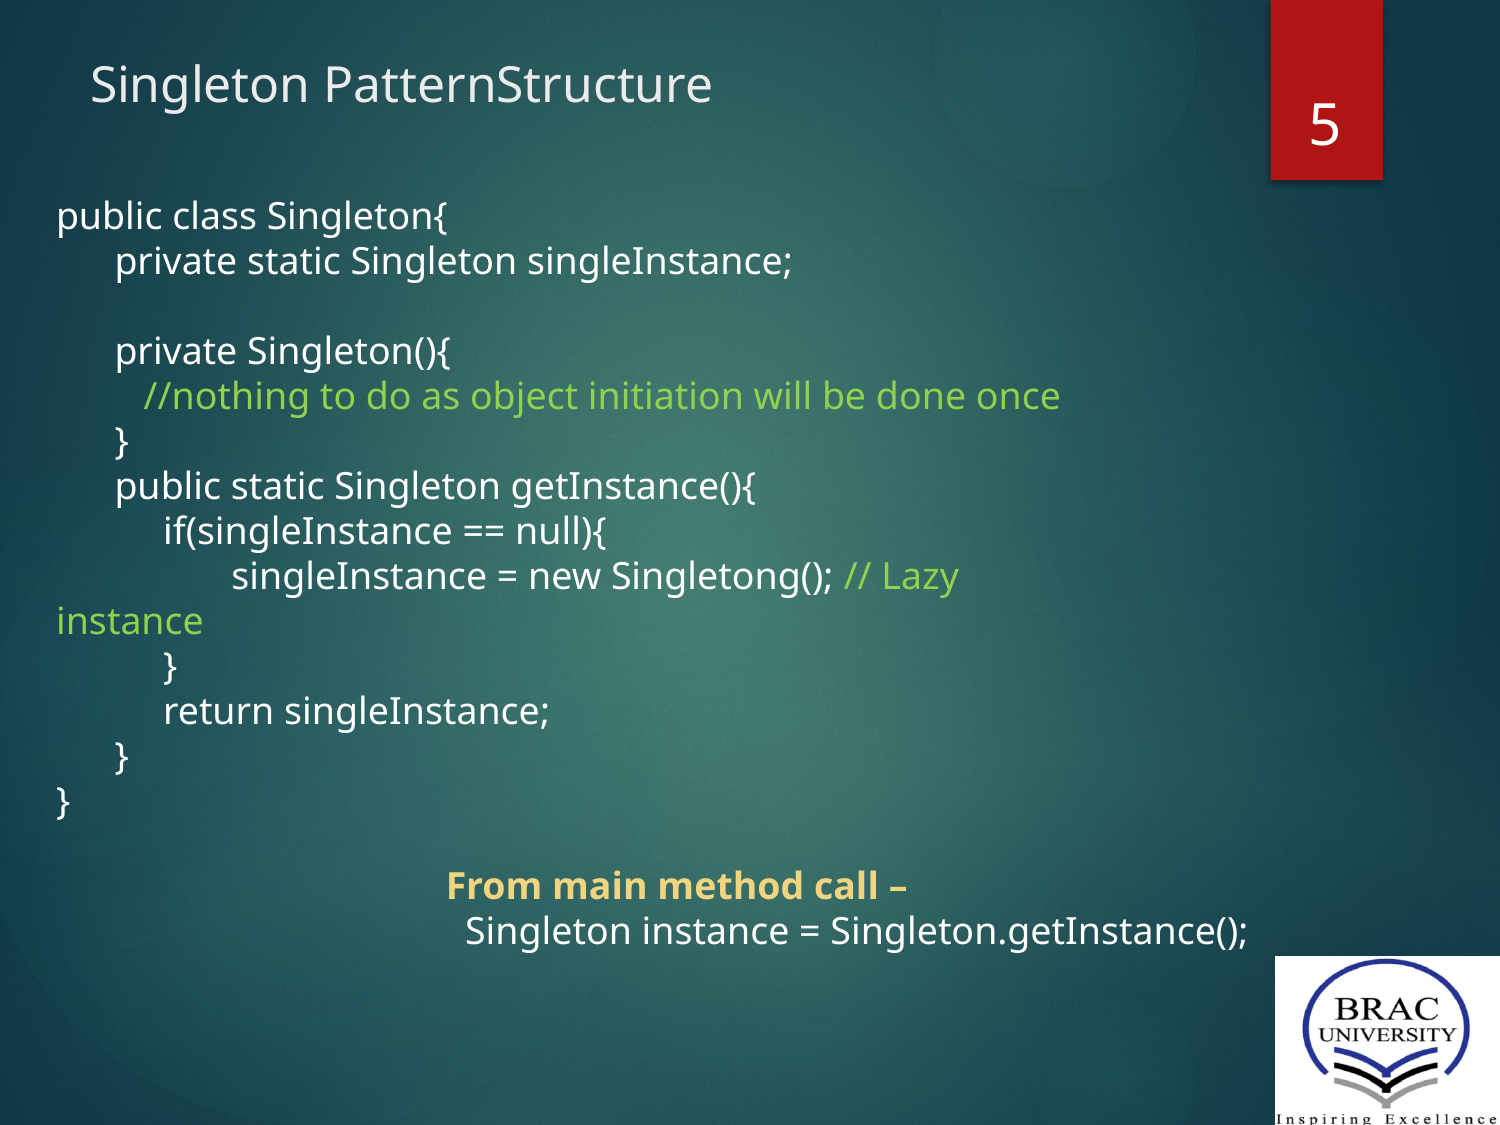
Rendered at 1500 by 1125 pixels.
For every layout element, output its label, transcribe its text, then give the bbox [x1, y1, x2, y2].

text_box public class Singleton{ private static Singleton singleInstance; private Singleton(){ //nothing to do as object initiation will be done once } public static Singleton getInstance(){ if(singleInstance == null){ singleInstance = new Singletong(); // Lazy instance } return singleInstance; } } [41, 184, 1093, 830]
picture [1274, 956, 1500, 1125]
text_box From main method call – Singleton instance = Singleton.getInstance(); [430, 854, 1282, 960]
title Singleton PatternStructure [75, 45, 1425, 121]
slide_number 5 [1273, 48, 1378, 175]
